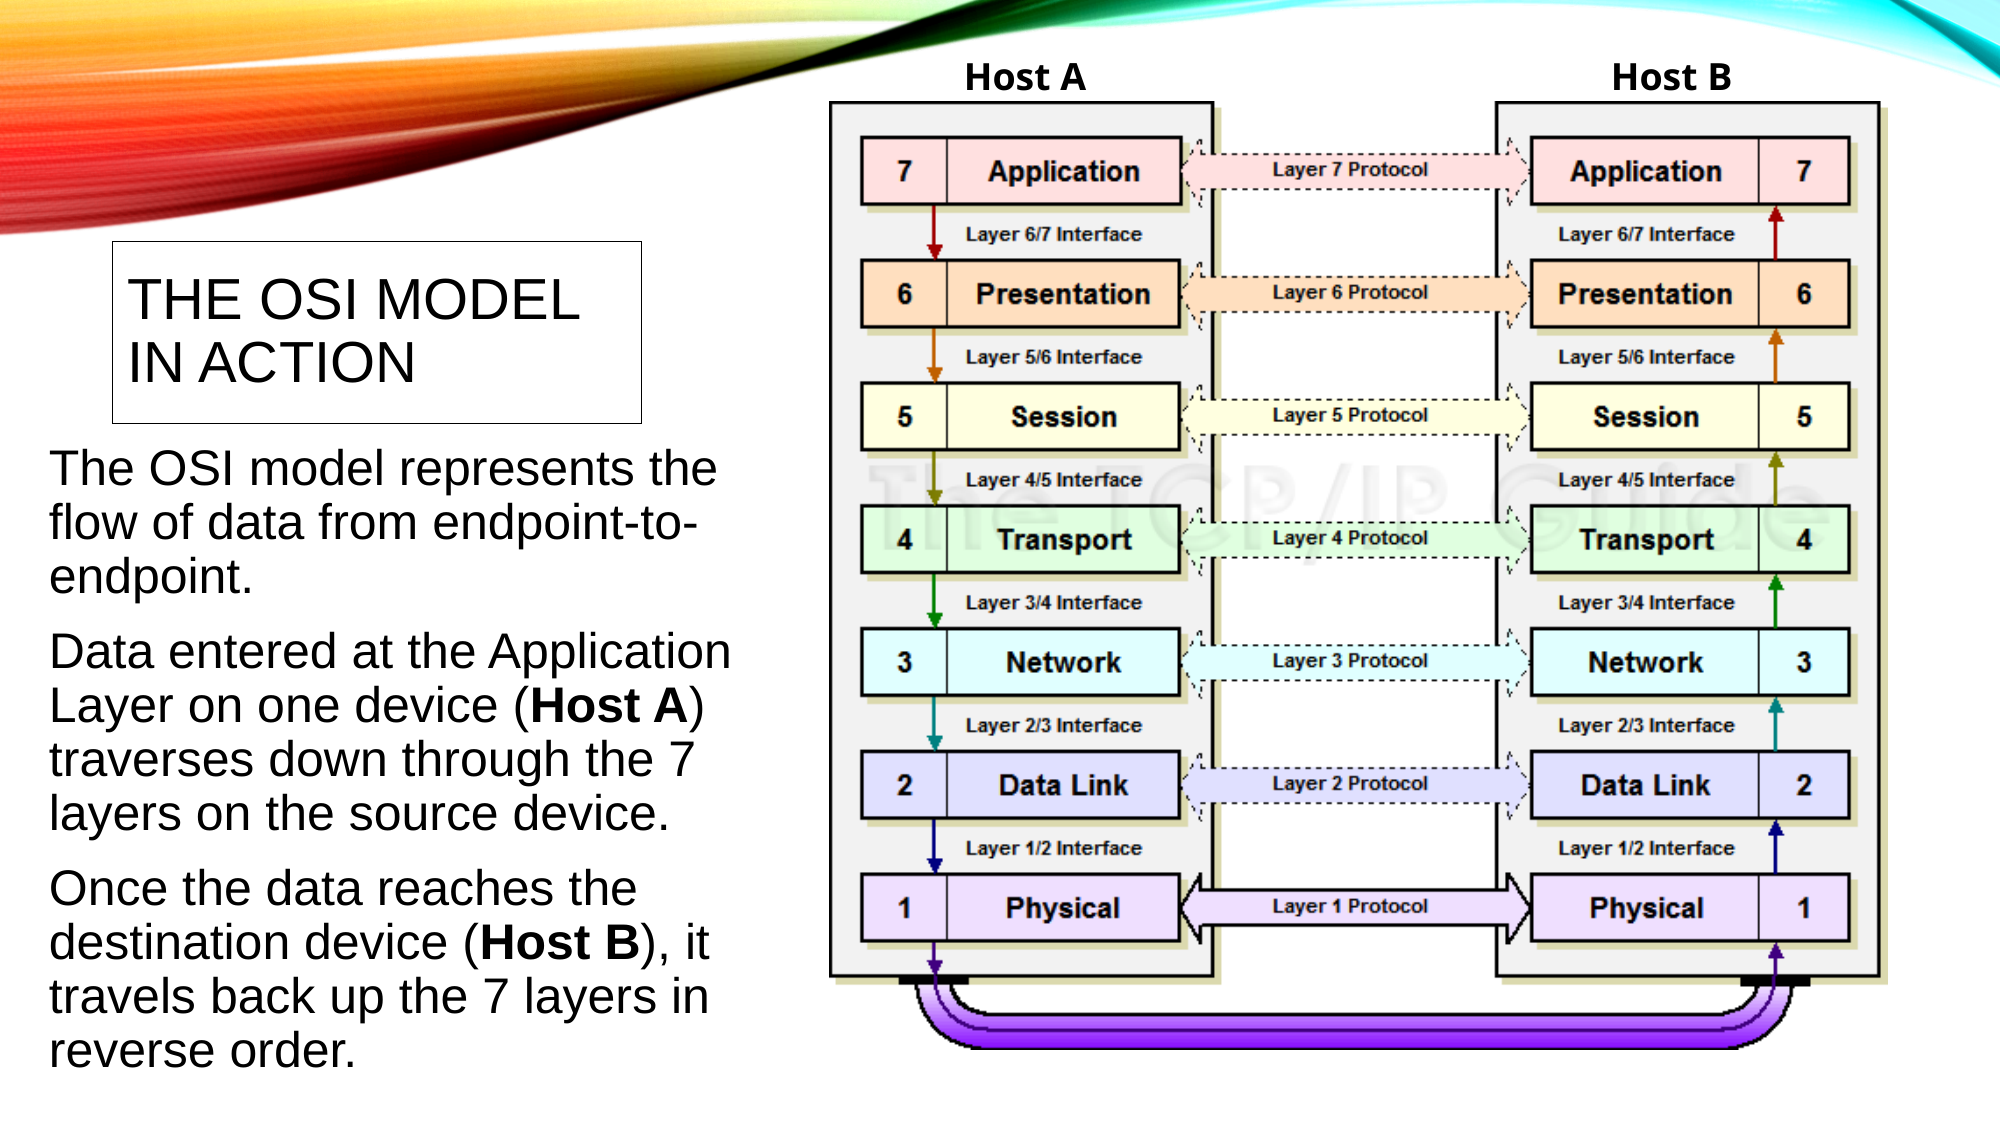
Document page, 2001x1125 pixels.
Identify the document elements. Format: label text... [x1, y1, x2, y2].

title The OSI Model in Action [112, 241, 642, 424]
list The OSI model represents the flow of data from endpoint-to-endpoint. Data entered at the Application Layer on one device (Host A) traverses down through the 7 layers on the source device. Once the data reaches the destination device (Host B), it travels back up the 7 layers in reverse order. [34, 435, 830, 1083]
text_box Host B [1596, 45, 1753, 101]
picture [0, 0, 2000, 237]
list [829, 101, 1888, 1050]
text_box Host A [949, 45, 1102, 101]
